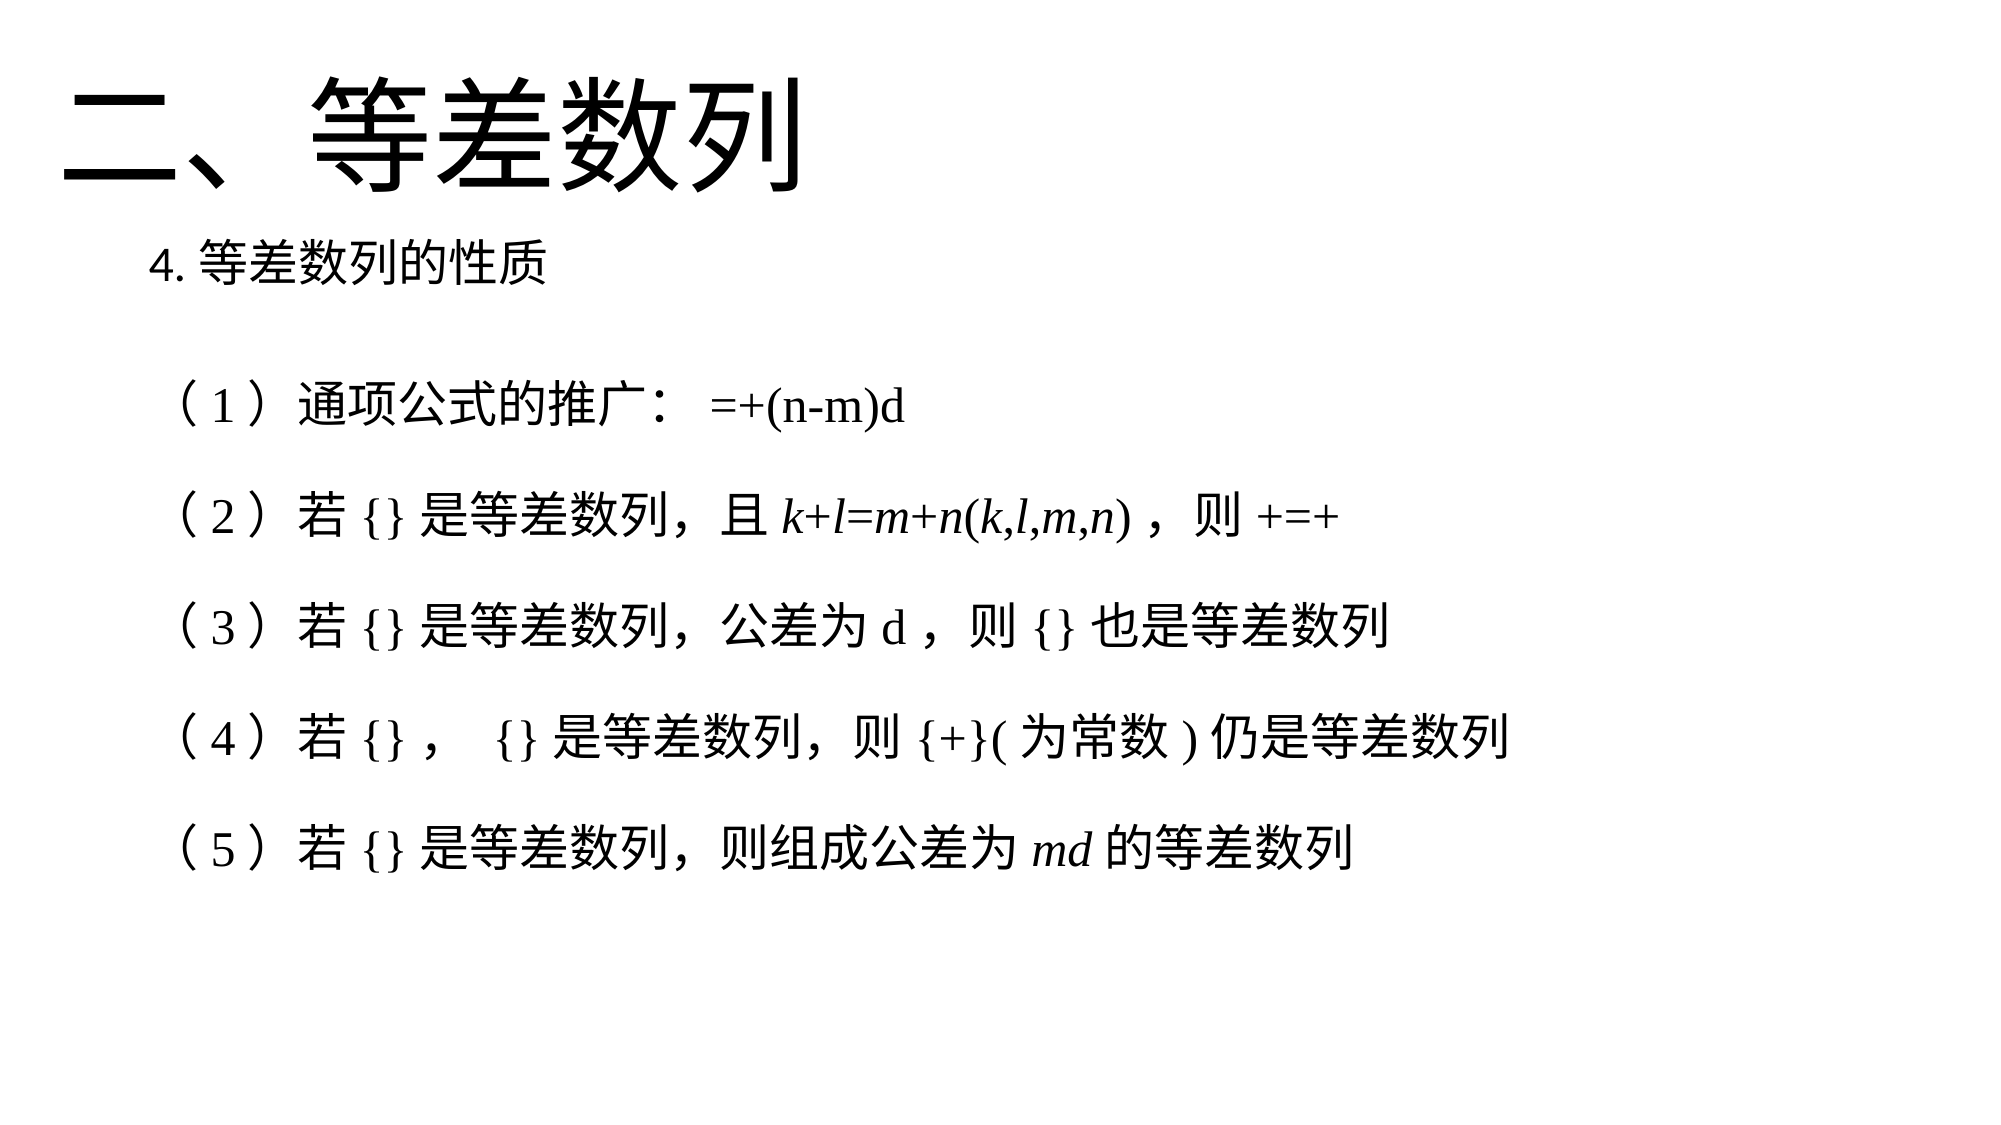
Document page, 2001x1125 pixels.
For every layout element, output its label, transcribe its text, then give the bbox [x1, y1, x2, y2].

subtitle 4.等差数列的性质 [133, 230, 735, 336]
text_box 二、等差数列 [42, 0, 1570, 218]
